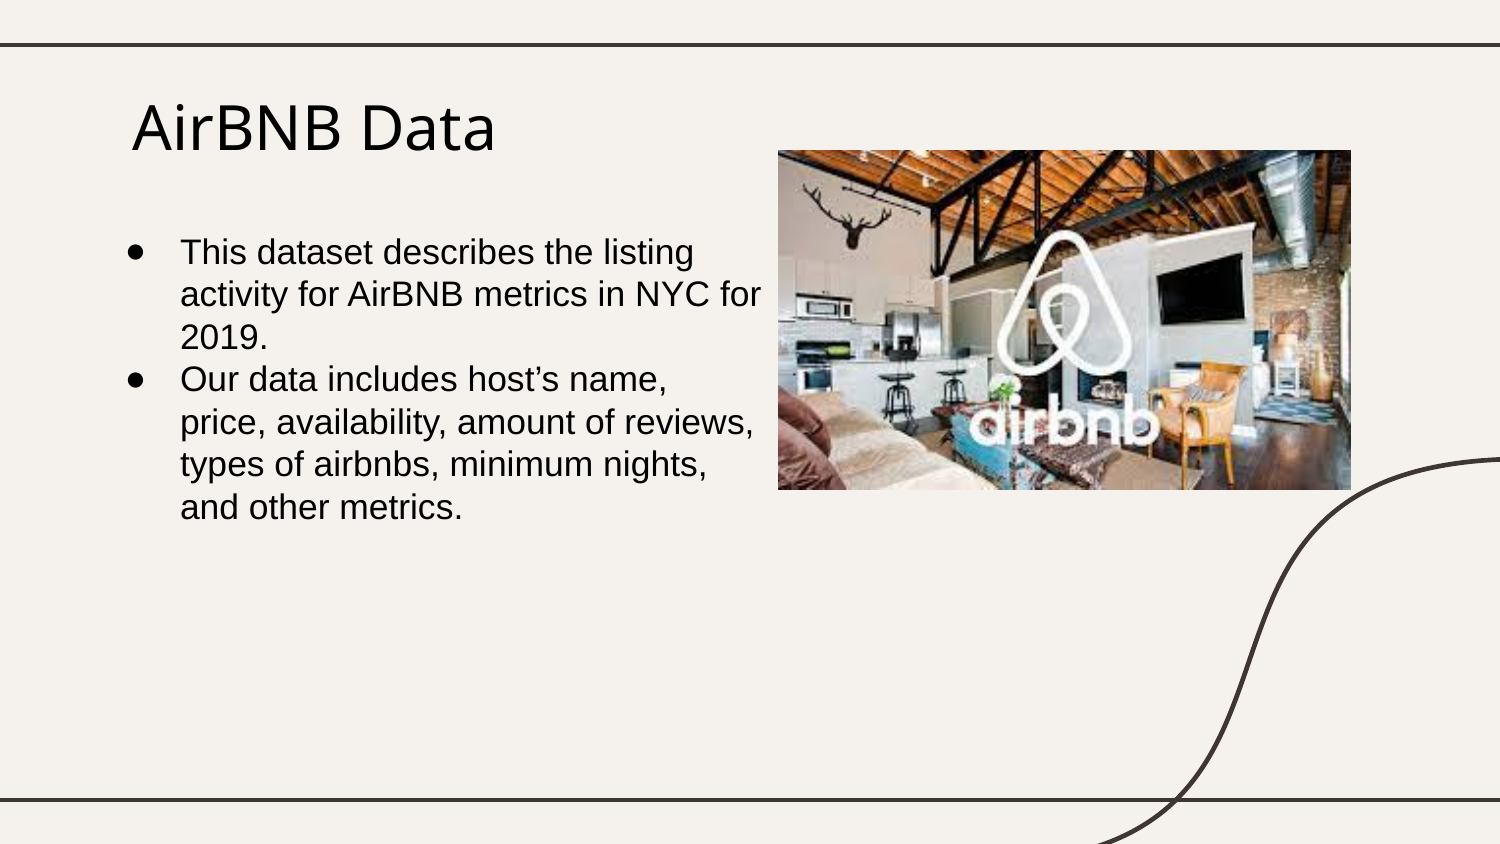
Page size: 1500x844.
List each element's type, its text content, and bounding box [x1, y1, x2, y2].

subtitle This dataset describes the listing activity for AirBNB metrics in NYC for 2019. Our data includes host’s name, price, availability, amount of reviews, types of airbnbs, minimum nights, and other metrics. [90, 213, 779, 667]
title AirBNB Data [116, 72, 1049, 167]
picture [777, 150, 1351, 490]
